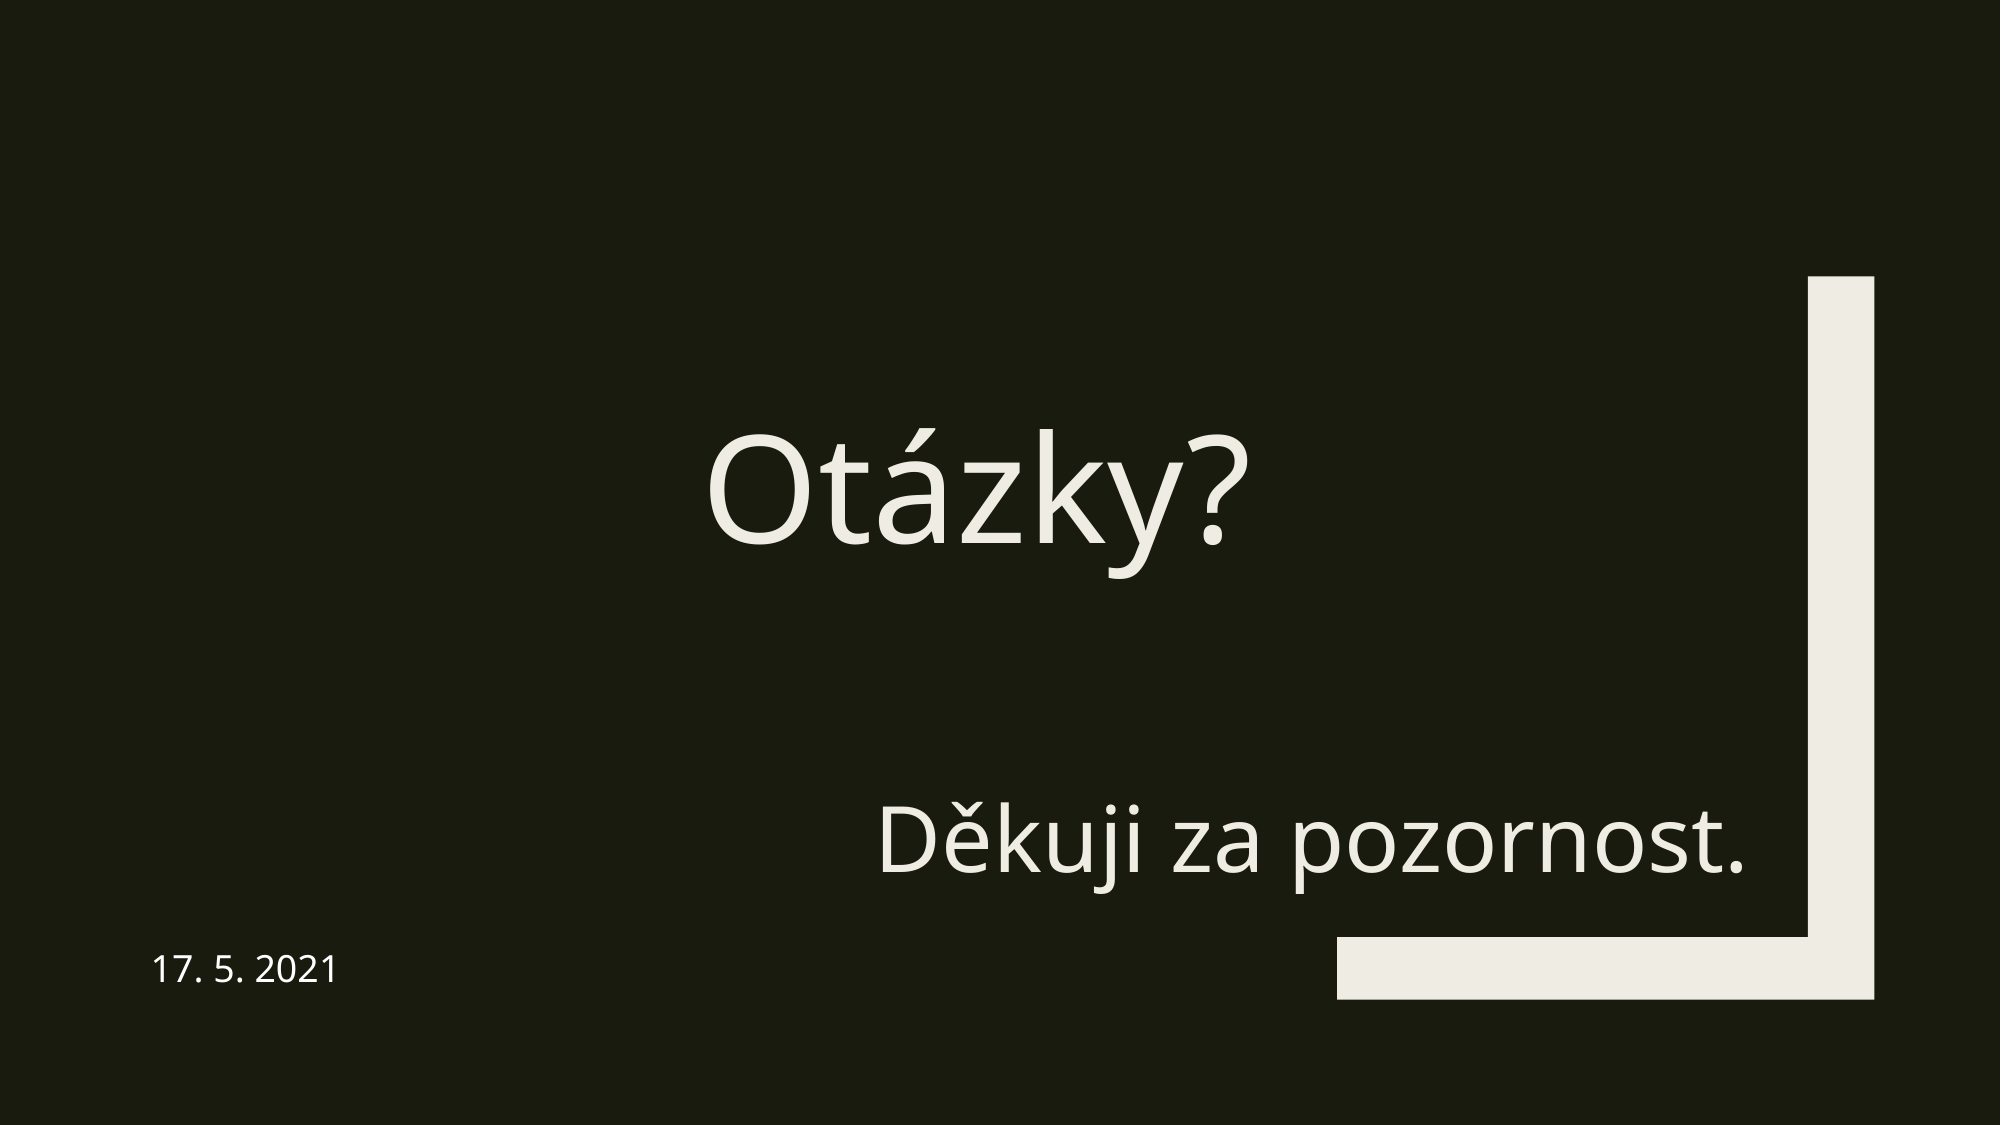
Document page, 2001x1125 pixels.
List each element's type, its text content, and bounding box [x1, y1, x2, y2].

text_box 17. 5. 2021 [135, 937, 582, 998]
list Otázky? [187, 364, 1765, 553]
text_box Děkuji za pozornost. [187, 760, 1765, 905]
